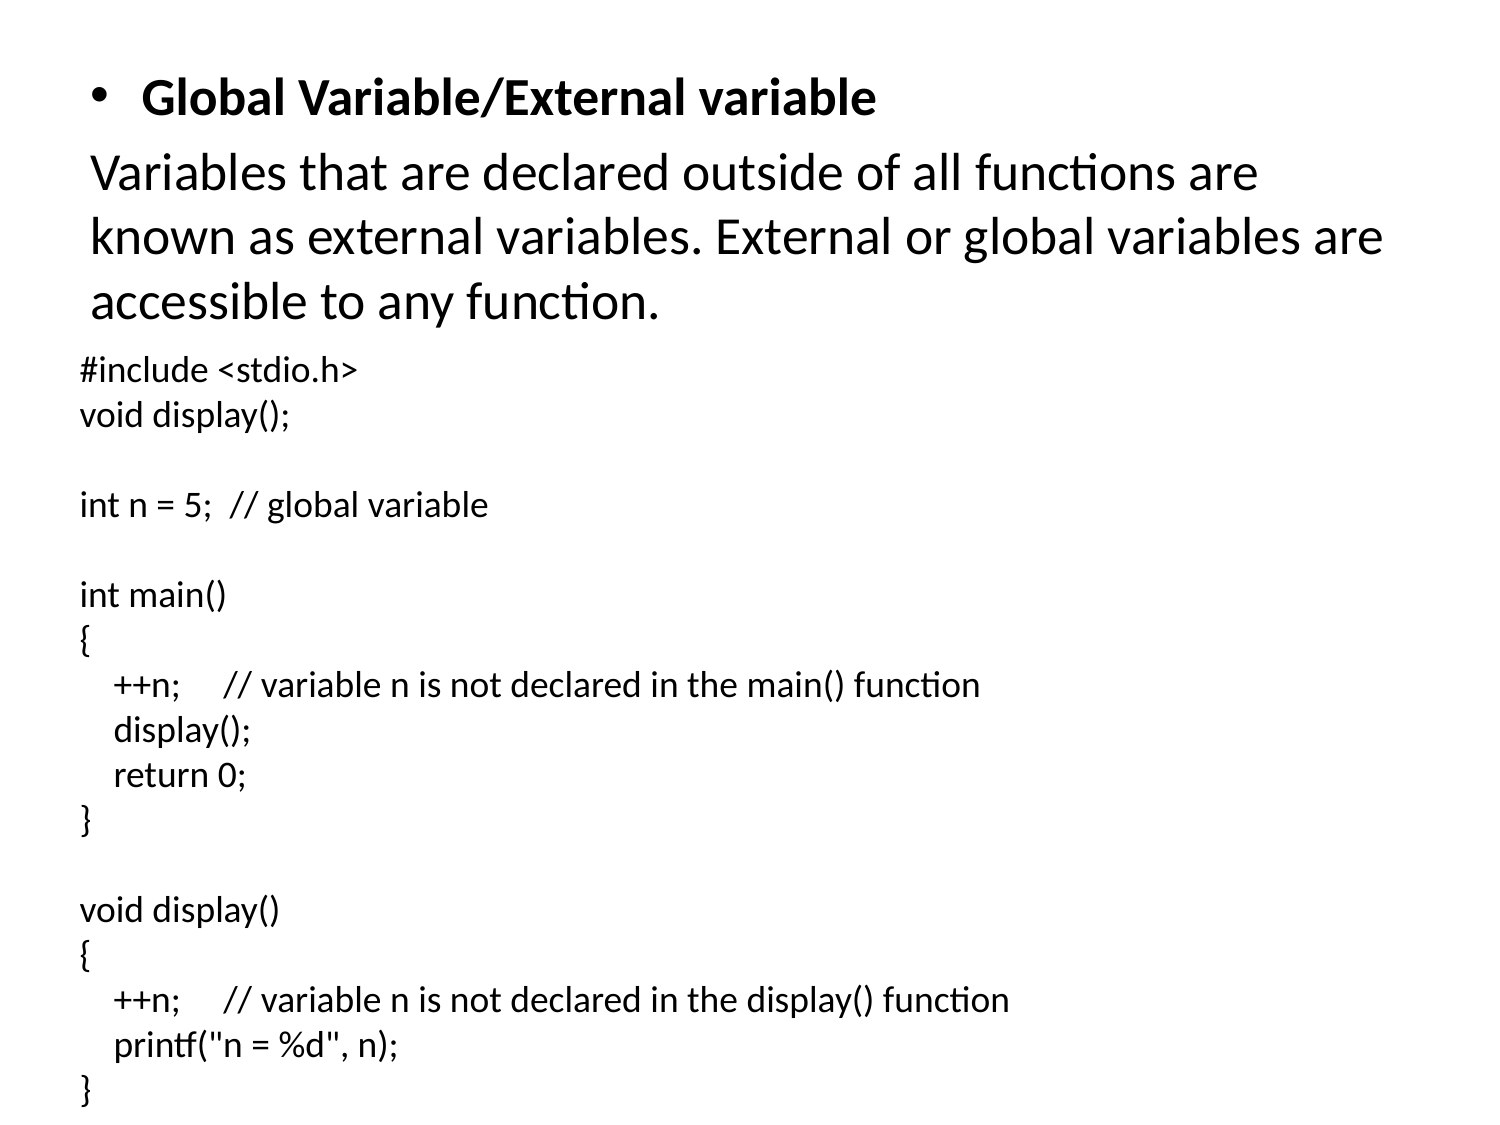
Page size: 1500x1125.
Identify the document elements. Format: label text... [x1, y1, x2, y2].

text_box #include <stdio.h> void display(); int n = 5; // global variable int main() { ++n; // variable n is not declared in the main() function display(); return 0; } void display() { ++n; // variable n is not declared in the display() function printf("n = %d", n); } [64, 337, 1294, 1118]
list Global Variable/External variable Variables that are declared outside of all functions are known as external variables. External or global variables are accessible to any function. [75, 54, 1425, 339]
